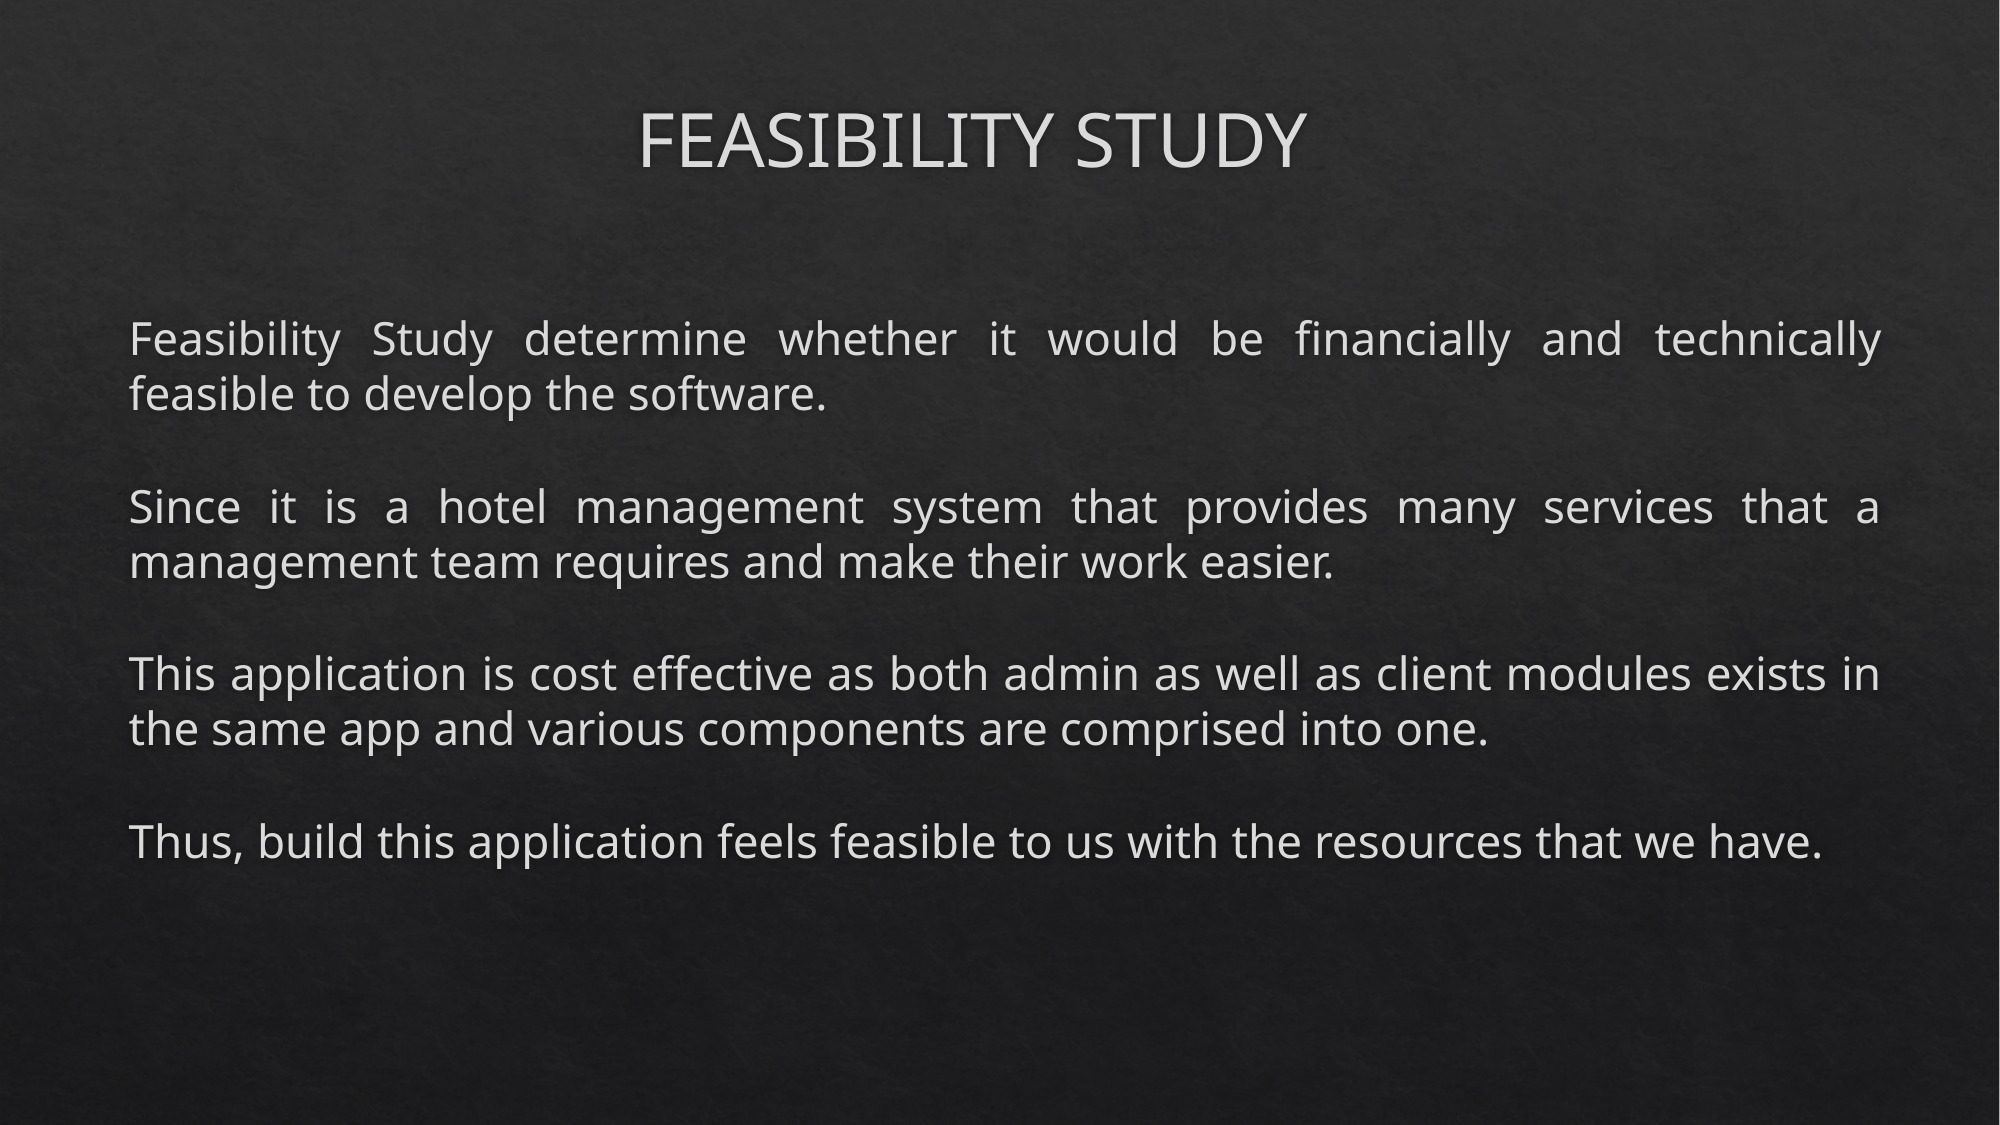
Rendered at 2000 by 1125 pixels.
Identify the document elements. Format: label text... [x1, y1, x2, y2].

list Feasibility Study determine whether it would be financially and technically feasible to develop the software. Since it is a hotel management system that provides many services that a management team requires and make their work easier. This application is cost effective as both admin as well as client modules exists in the same app and various components are comprised into one. Thus, build this application feels feasible to us with the resources that we have. [113, 302, 1898, 1035]
title FEASIBILITY STUDY [113, 78, 1910, 190]
